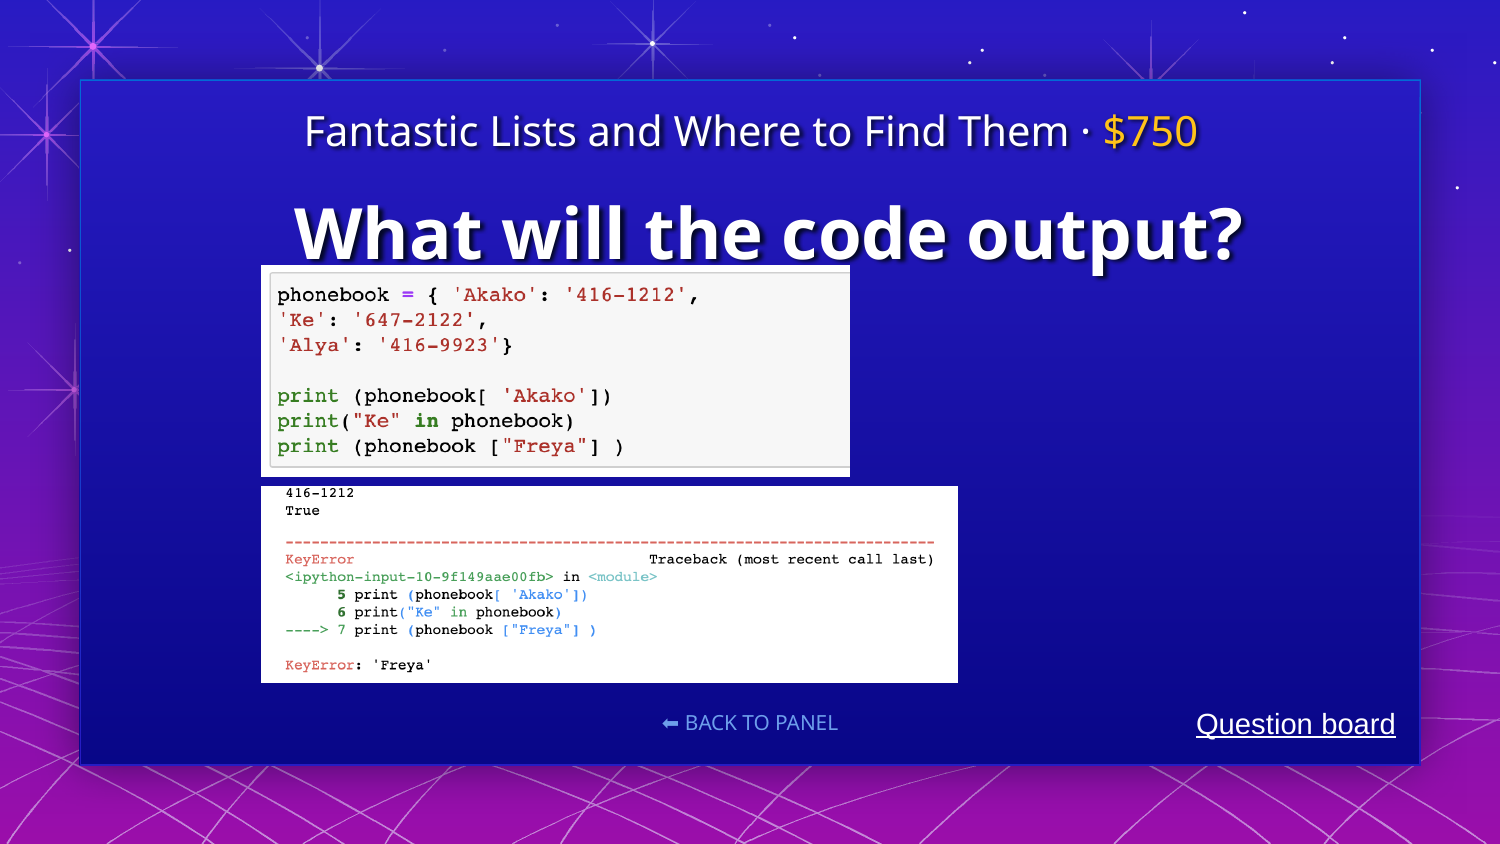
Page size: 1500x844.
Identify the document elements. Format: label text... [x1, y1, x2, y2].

text_box Question board [1181, 698, 1429, 748]
picture [261, 486, 958, 683]
title What will the code output? [188, 139, 1351, 309]
subtitle Fantastic Lists and Where to Find Them · $750 [170, 105, 1332, 178]
picture [261, 264, 851, 477]
